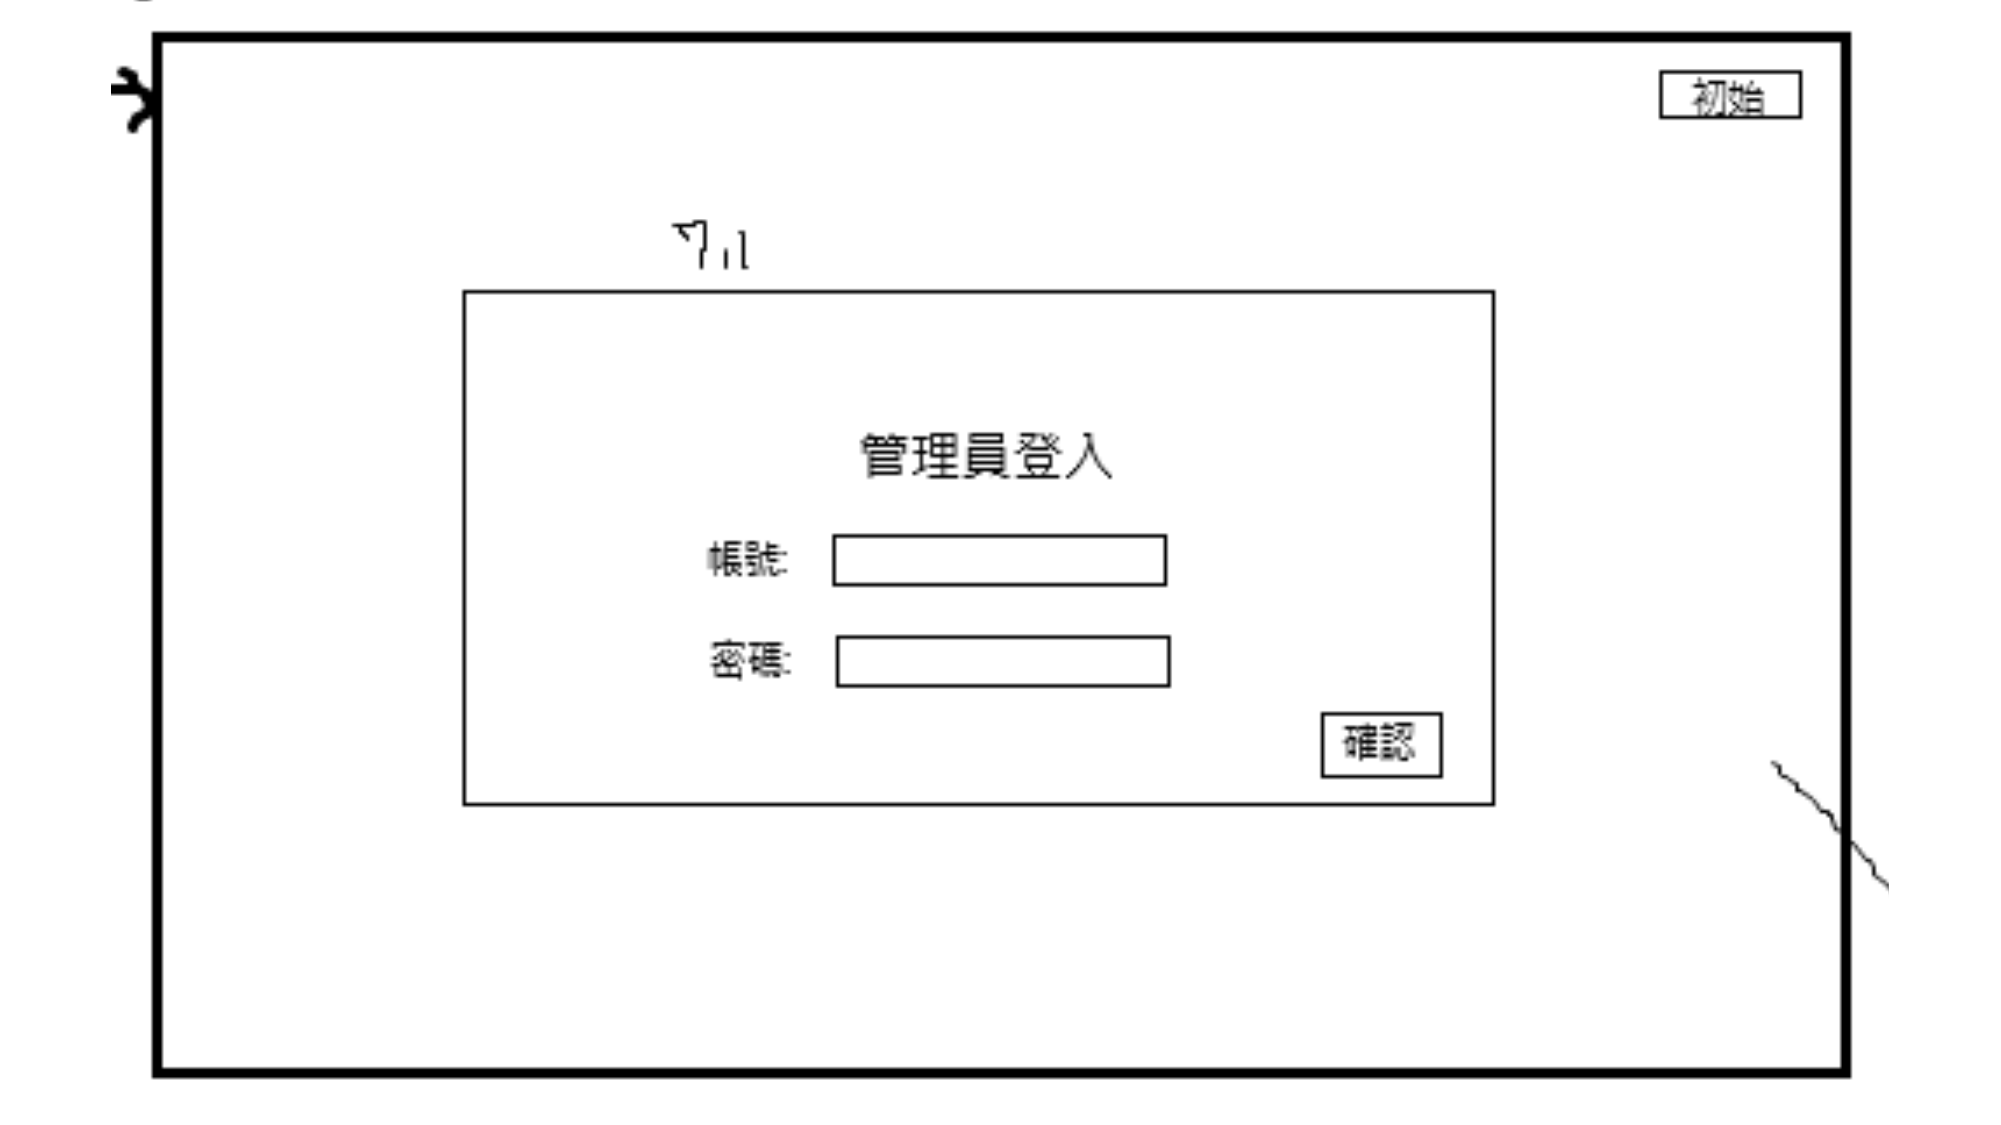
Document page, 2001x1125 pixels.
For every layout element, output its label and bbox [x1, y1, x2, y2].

picture [110, 0, 1889, 1125]
